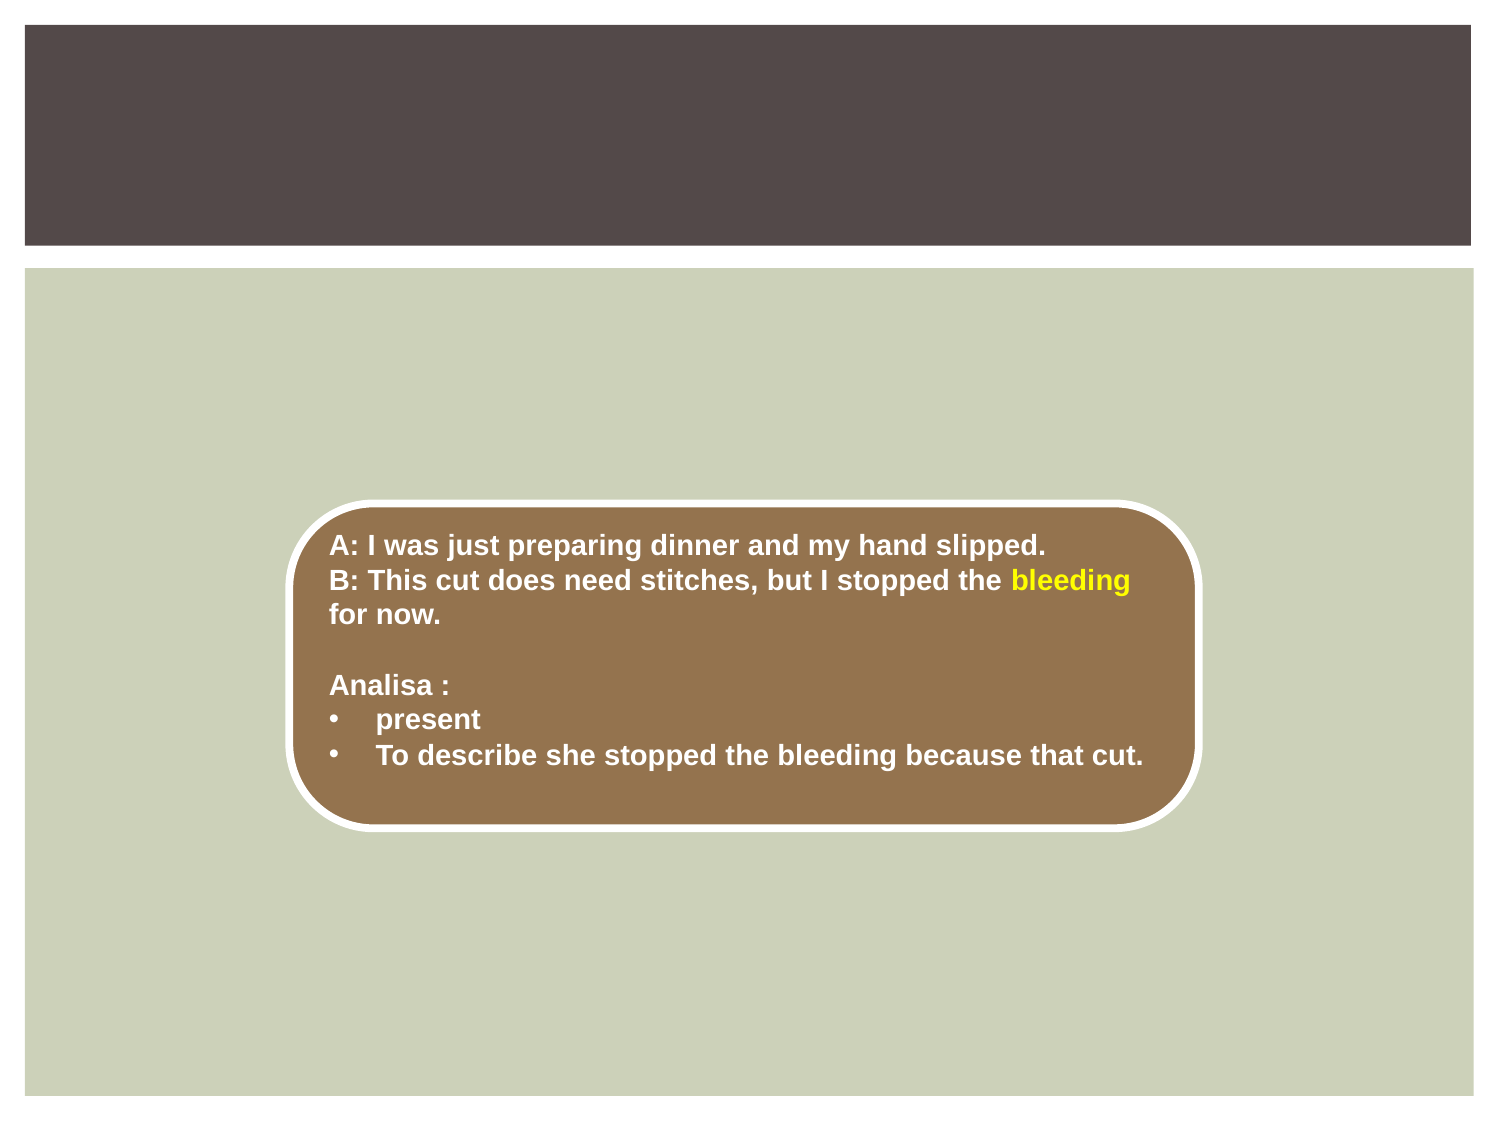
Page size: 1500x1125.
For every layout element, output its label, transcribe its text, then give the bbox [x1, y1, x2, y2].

text_box A: I was just preparing dinner and my hand slipped. B: This cut does need stitches, but I stopped the bleeding for now. Analisa : present To describe she stopped the bleeding because that cut. [285, 499, 1203, 833]
